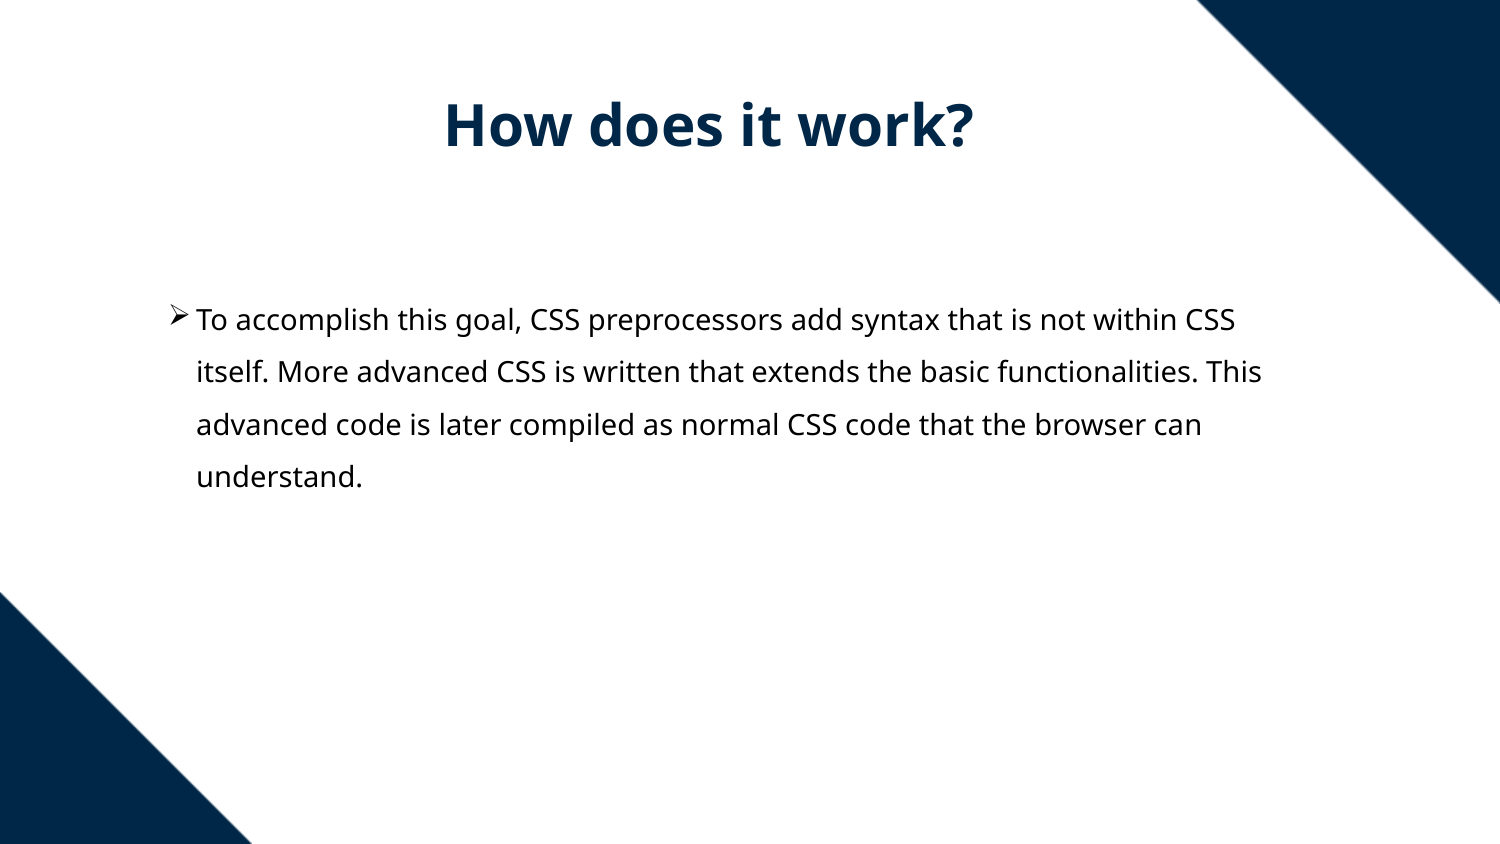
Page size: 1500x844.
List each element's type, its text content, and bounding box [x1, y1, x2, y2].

picture [1195, 0, 1500, 305]
text_box To accomplish this goal, CSS preprocessors add syntax that is not within CSS itself. More advanced CSS is written that extends the basic functionalities. This advanced code is later compiled as normal CSS code that the browser can understand. [153, 276, 1317, 554]
text_box How does it work? [126, 61, 1190, 164]
picture [0, 591, 252, 844]
